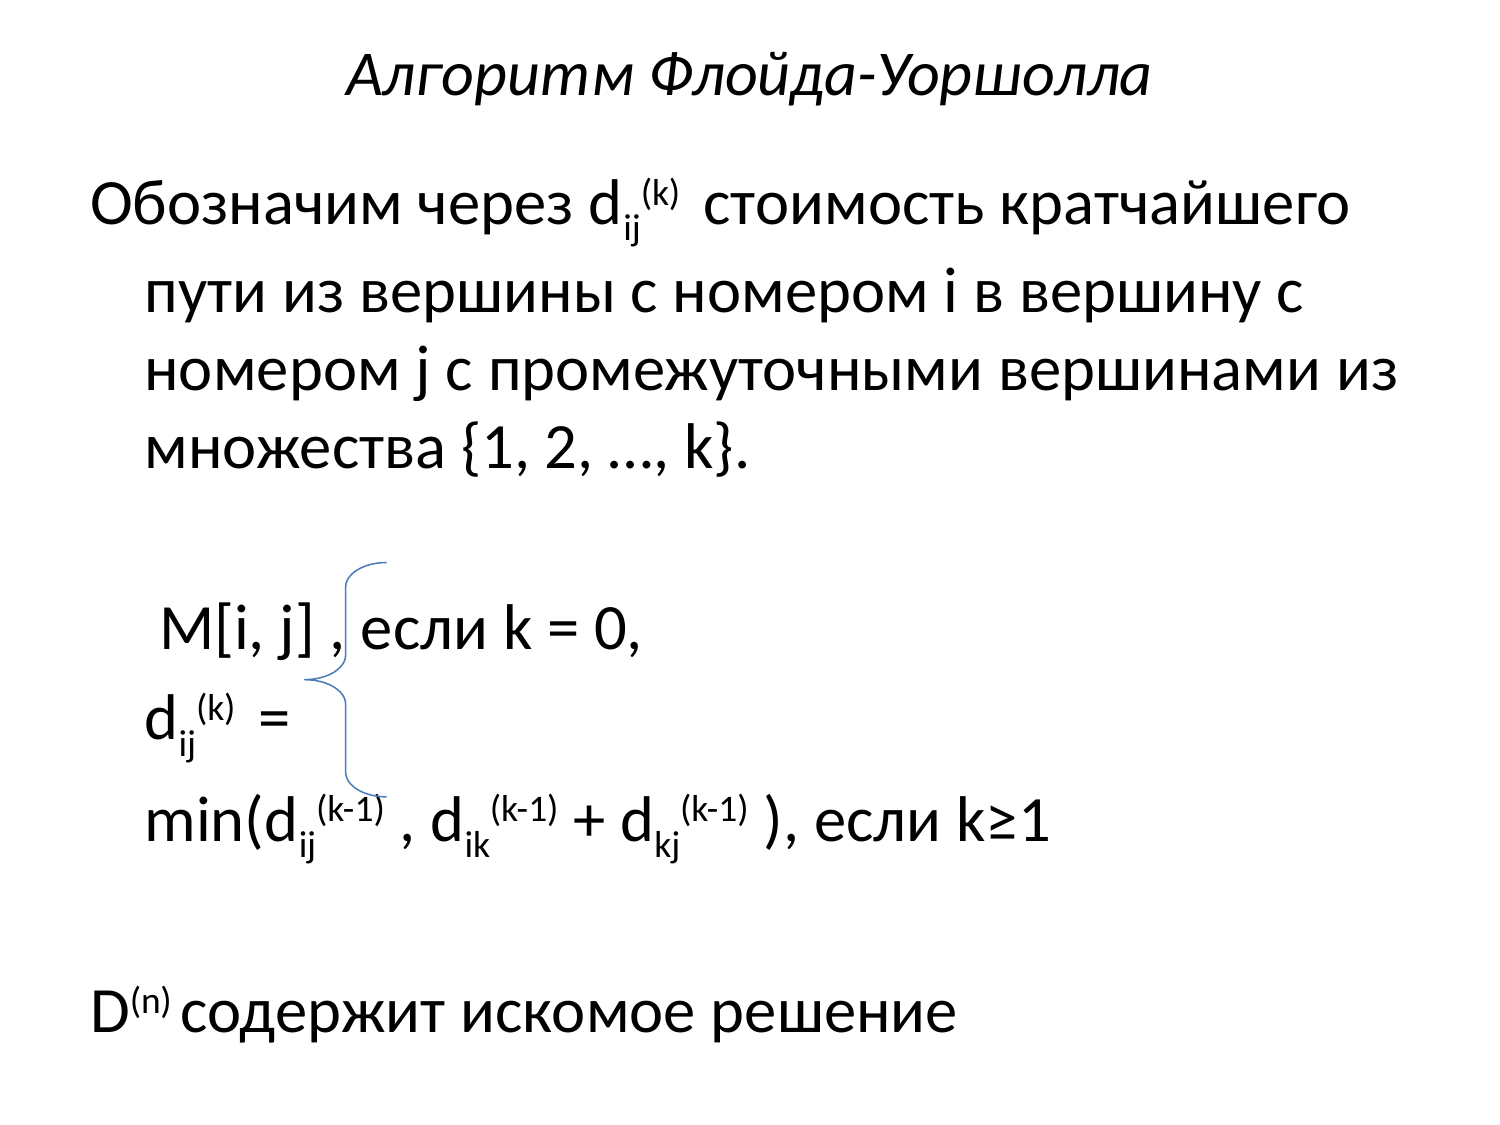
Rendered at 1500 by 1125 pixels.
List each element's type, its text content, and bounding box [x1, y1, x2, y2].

list Обозначим через dij(k) стоимость кратчайшего пути из вершины с номером i в вершину с номером j с промежуточными вершинами из множества {1, 2, …, k}. M[i, j] , если k = 0, dij(k) = min(dij(k-1) , dik(k-1) + dkj(k-1) ), если k≥1 D(n) содержит искомое решение [75, 152, 1425, 1055]
text_box [304, 562, 387, 797]
title Алгоритм Флойда-Уоршолла [75, 24, 1425, 117]
